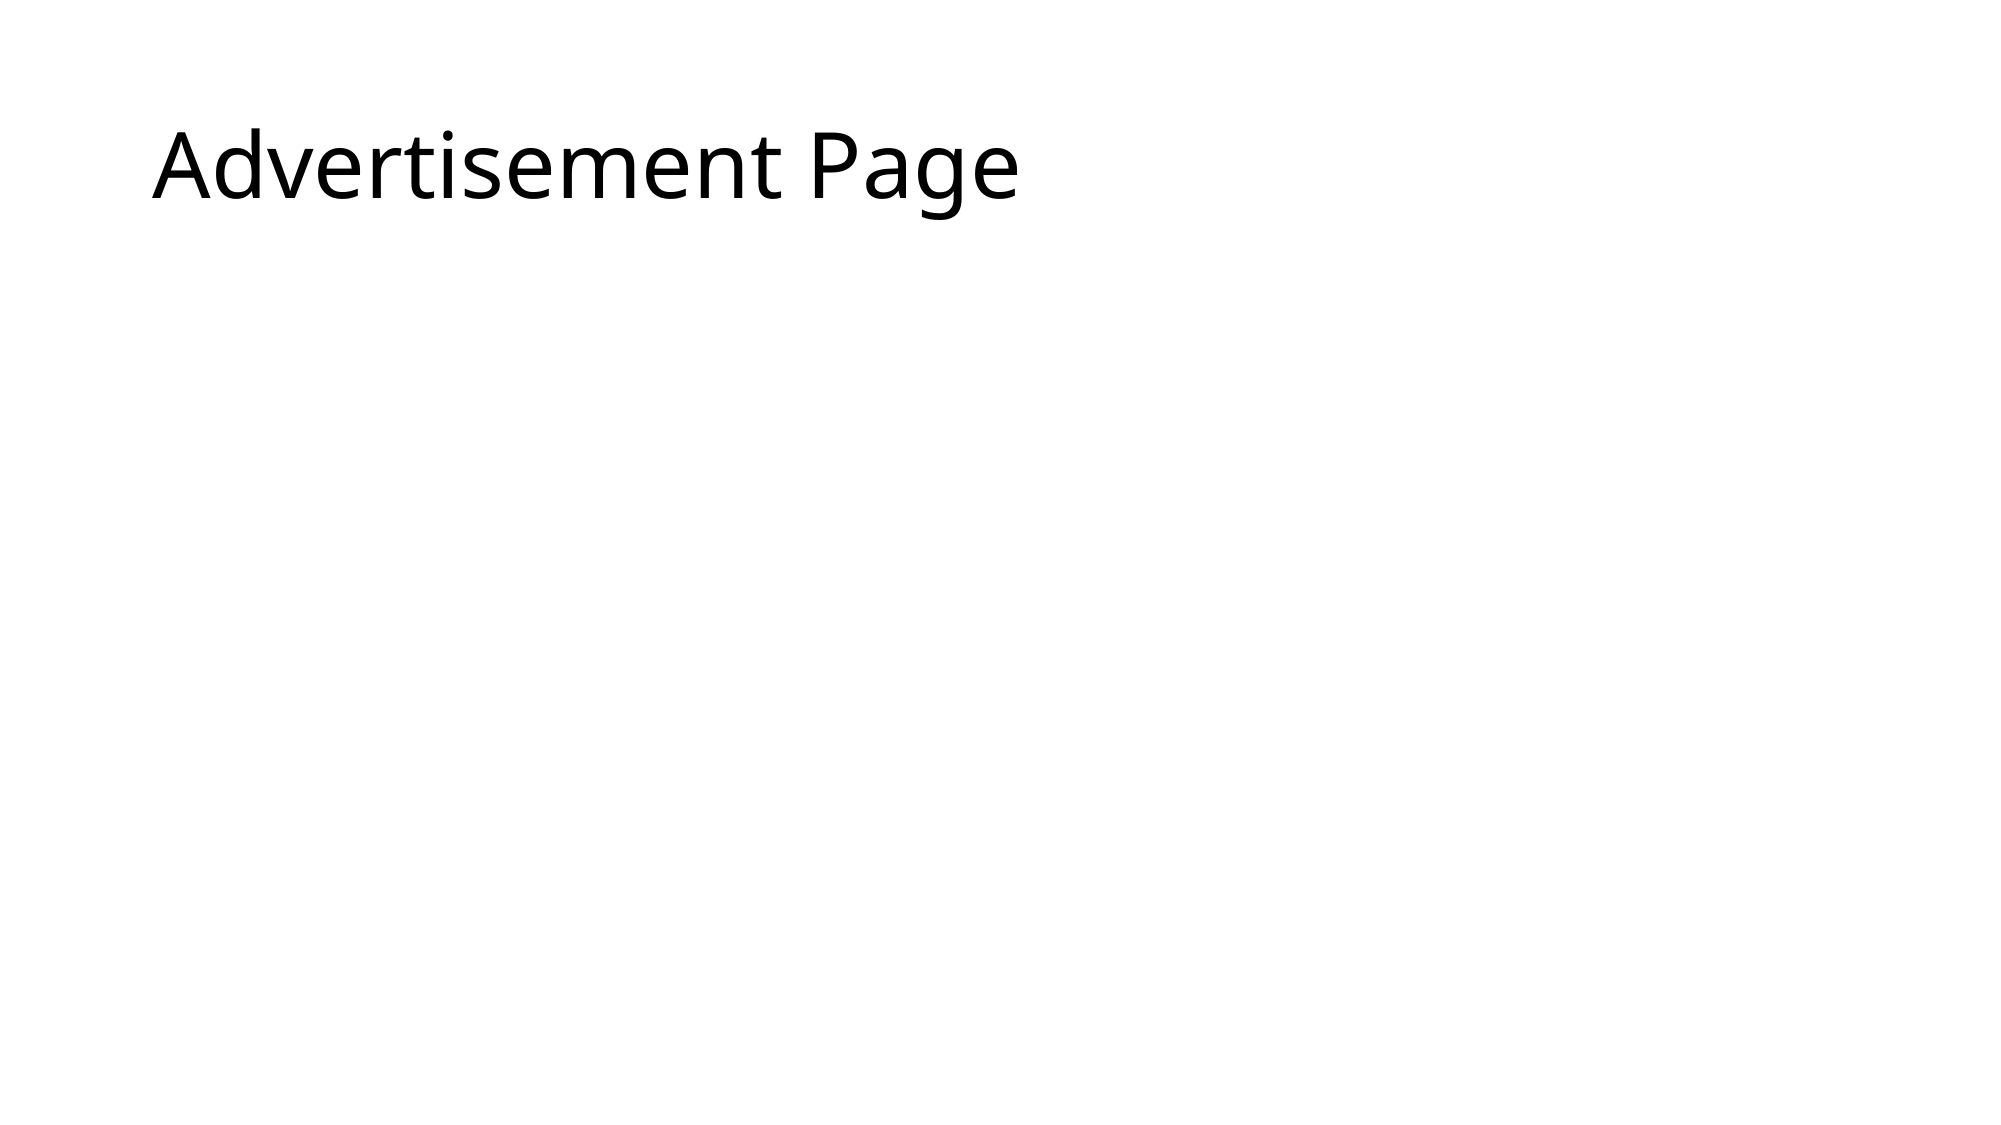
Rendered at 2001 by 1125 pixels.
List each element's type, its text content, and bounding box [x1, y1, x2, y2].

title Advertisement Page [137, 59, 1863, 278]
